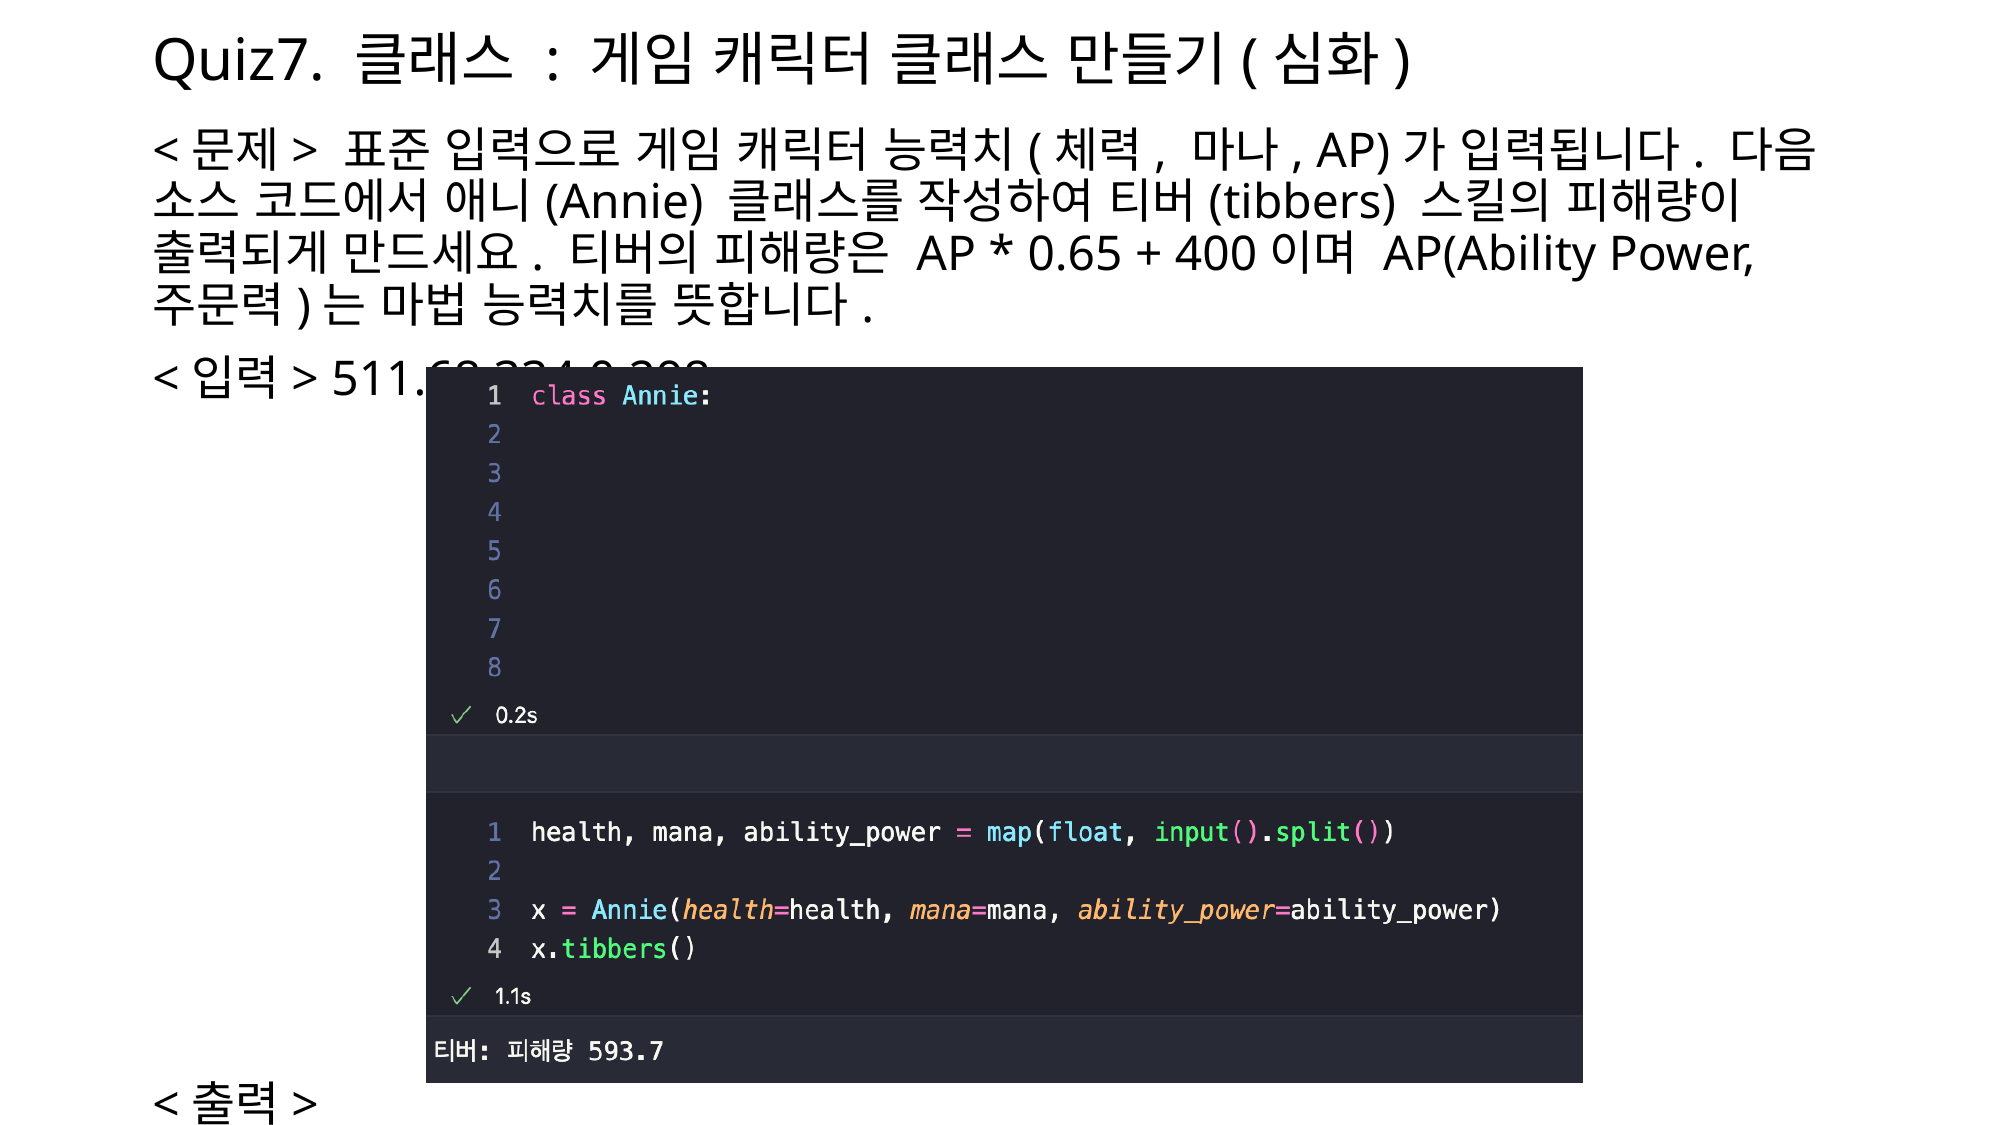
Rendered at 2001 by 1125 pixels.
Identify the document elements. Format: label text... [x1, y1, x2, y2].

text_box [426, 367, 1583, 1083]
list <문제> 표준 입력으로 게임 캐릭터 능력치(체력, 마나, AP)가 입력됩니다. 다음 소스 코드에서 애니(Annie) 클래스를 작성하여 티버(tibbers) 스킬의 피해량이 출력되게 만드세요. 티버의 피해량은 AP * 0.65 + 400이며 AP(Ability Power, 주문력)는 마법 능력치를 뜻합니다. <입력> 511.68 334.0 298 <출력> [137, 118, 1863, 1125]
title Quiz7. 클래스 : 게임 캐릭터 클래스 만들기(심화) [137, 0, 1863, 118]
